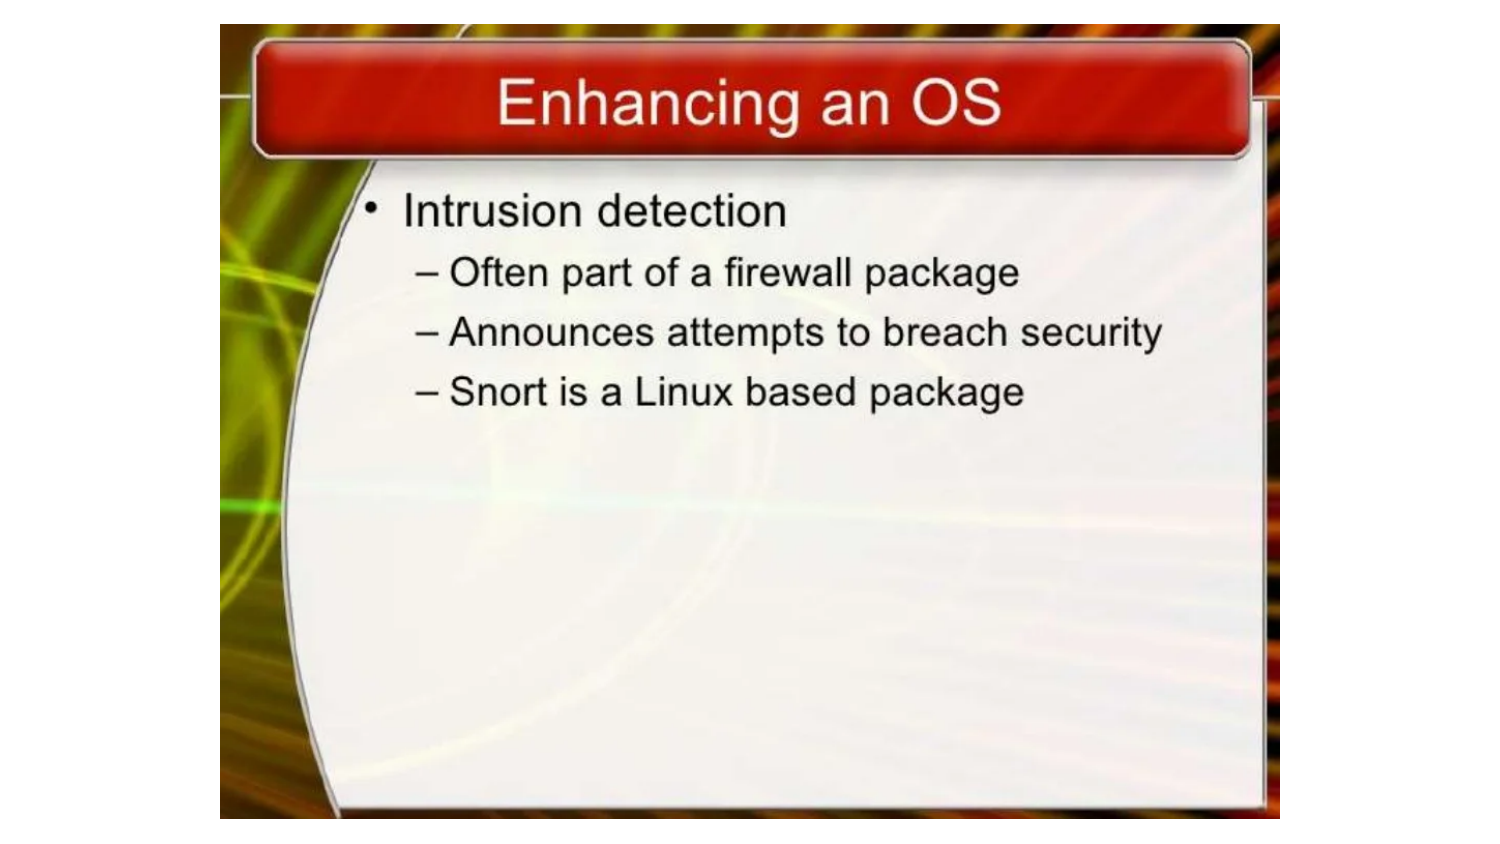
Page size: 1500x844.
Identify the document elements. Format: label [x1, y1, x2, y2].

picture [220, 24, 1280, 819]
